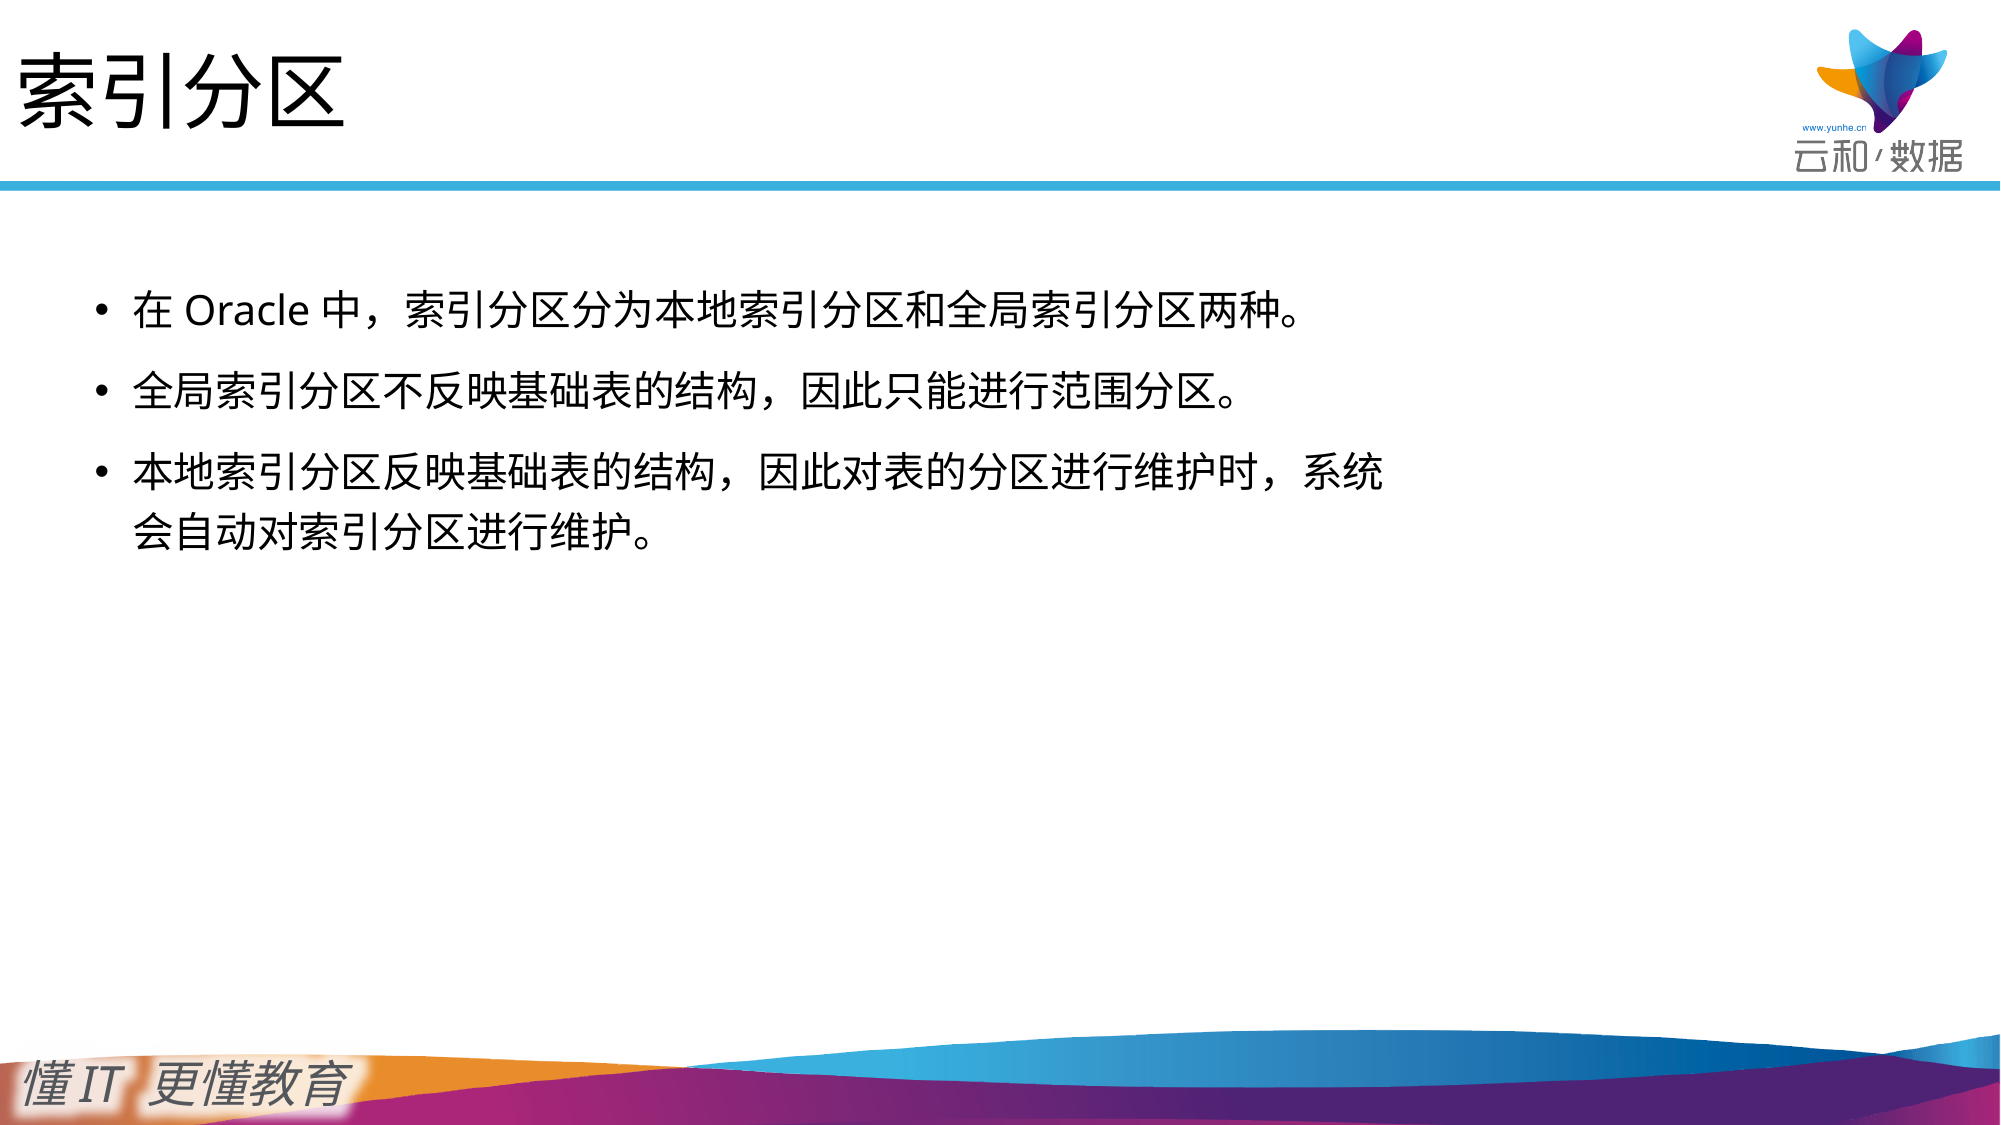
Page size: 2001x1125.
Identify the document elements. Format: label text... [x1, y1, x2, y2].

title 索引分区 [0, 31, 1350, 159]
list 在Oracle中，索引分区分为本地索引分区和全局索引分区两种。 全局索引分区不反映基础表的结构，因此只能进行范围分区。 本地索引分区反映基础表的结构，因此对表的分区进行维护时，系统会自动对索引分区进行维护。 [79, 266, 1403, 934]
picture [1785, 18, 1974, 182]
picture [0, 980, 2001, 1125]
